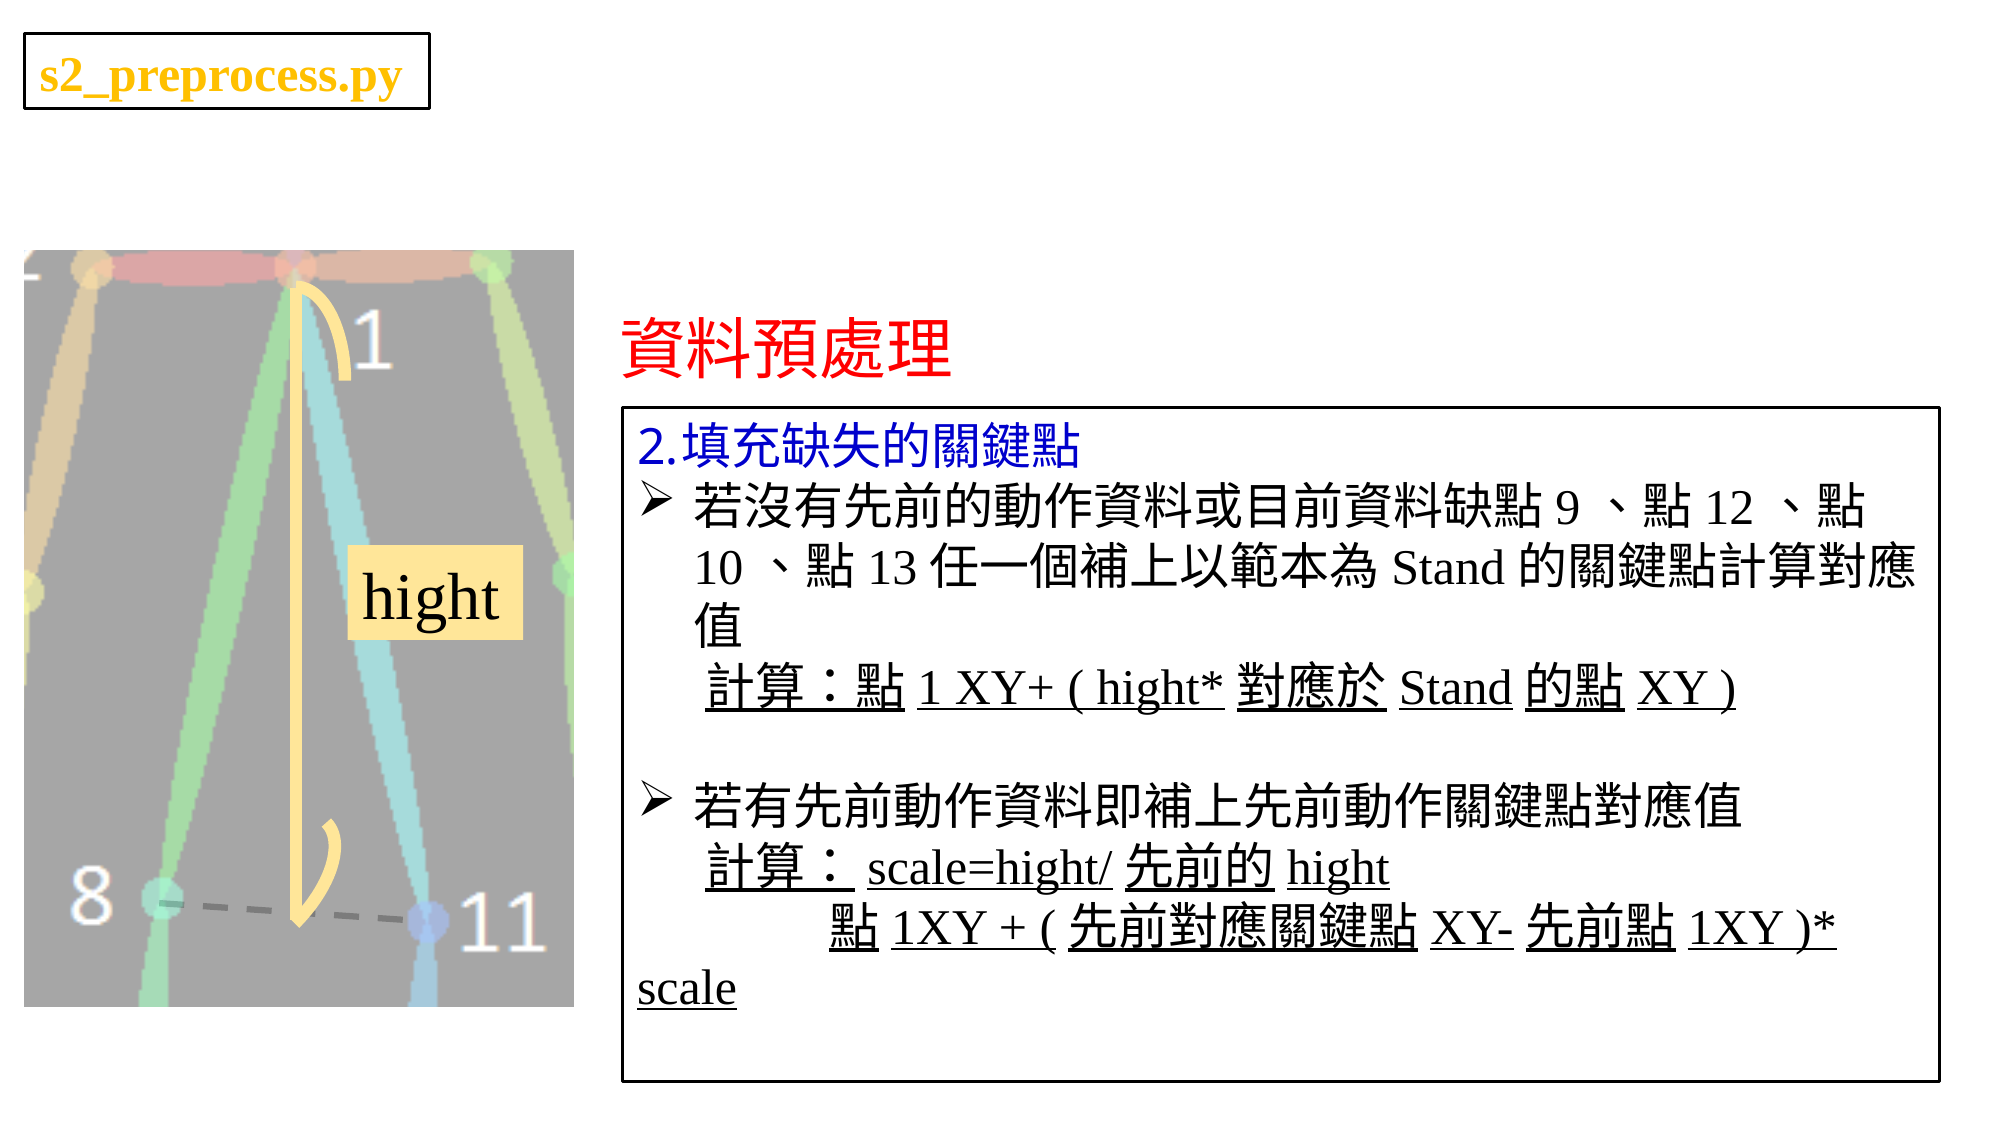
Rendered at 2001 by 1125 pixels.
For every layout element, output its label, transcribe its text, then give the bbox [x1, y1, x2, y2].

text_box s2_preprocess.py [24, 33, 430, 109]
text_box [604, 299, 1940, 968]
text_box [24, 250, 574, 1007]
